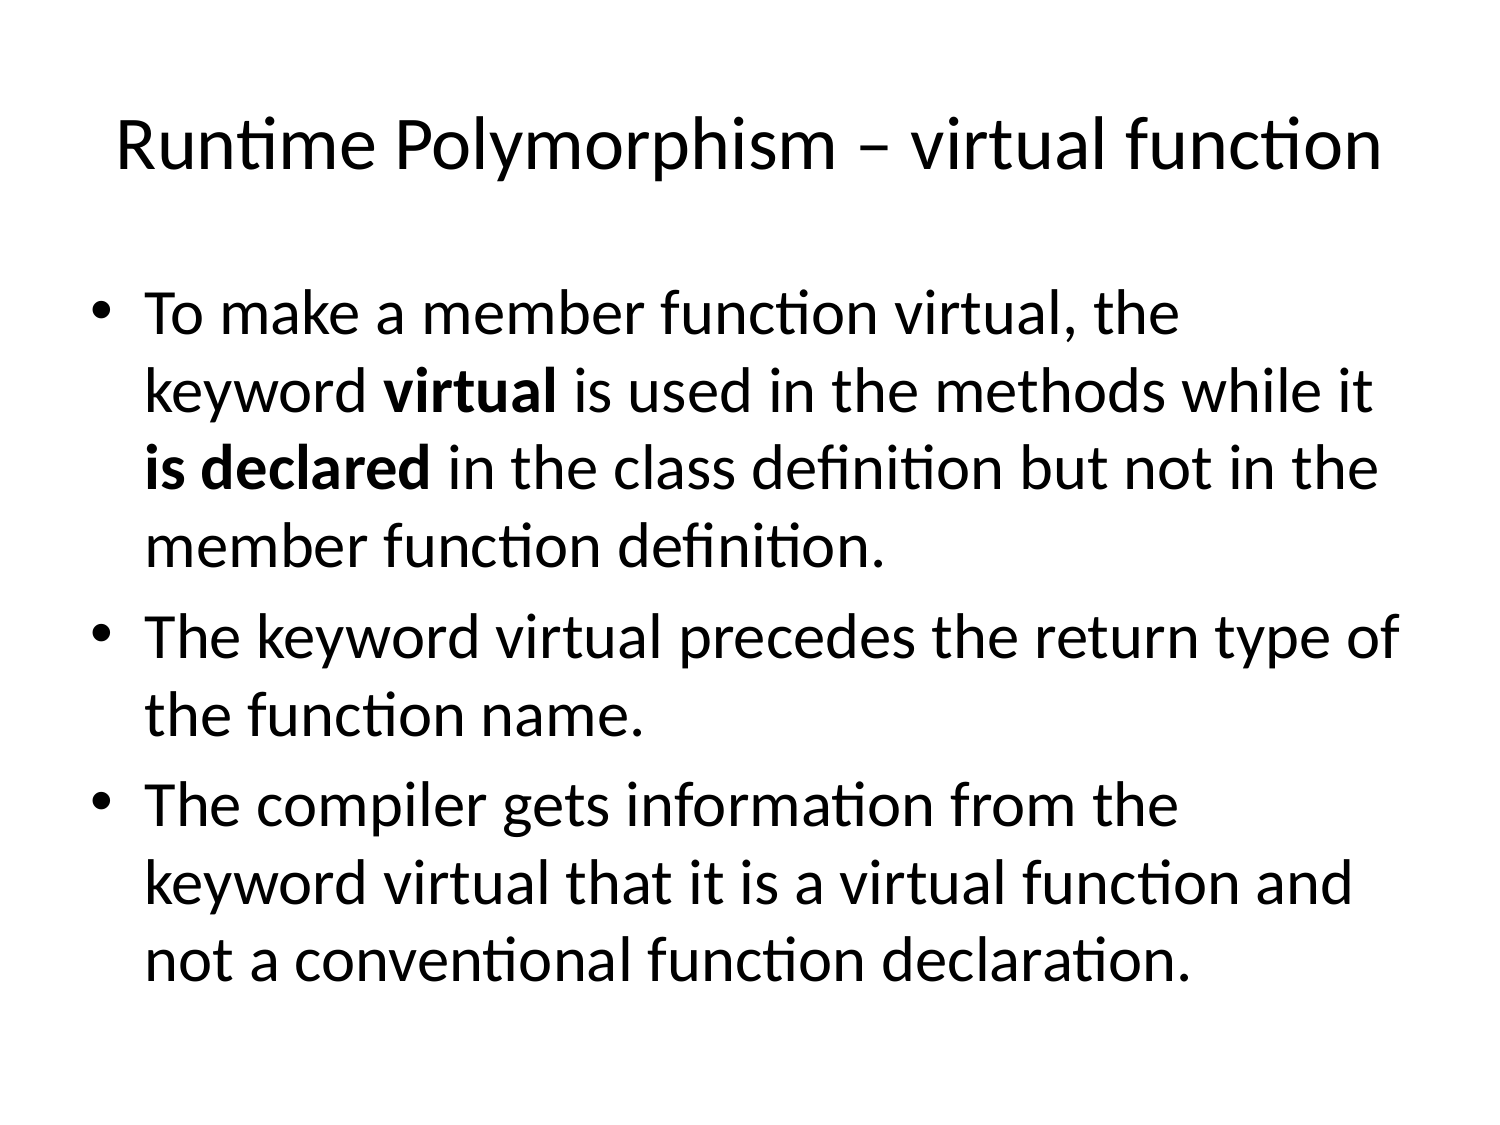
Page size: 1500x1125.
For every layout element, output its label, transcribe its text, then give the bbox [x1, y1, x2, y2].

title Runtime Polymorphism – virtual function [75, 45, 1425, 233]
list To make a member function virtual, the keyword virtual is used in the methods while it is declared in the class definition but not in the member function definition. The keyword virtual precedes the return type of the function name. The compiler gets information from the keyword virtual that it is a virtual function and not a conventional function declaration. [75, 262, 1425, 1005]
